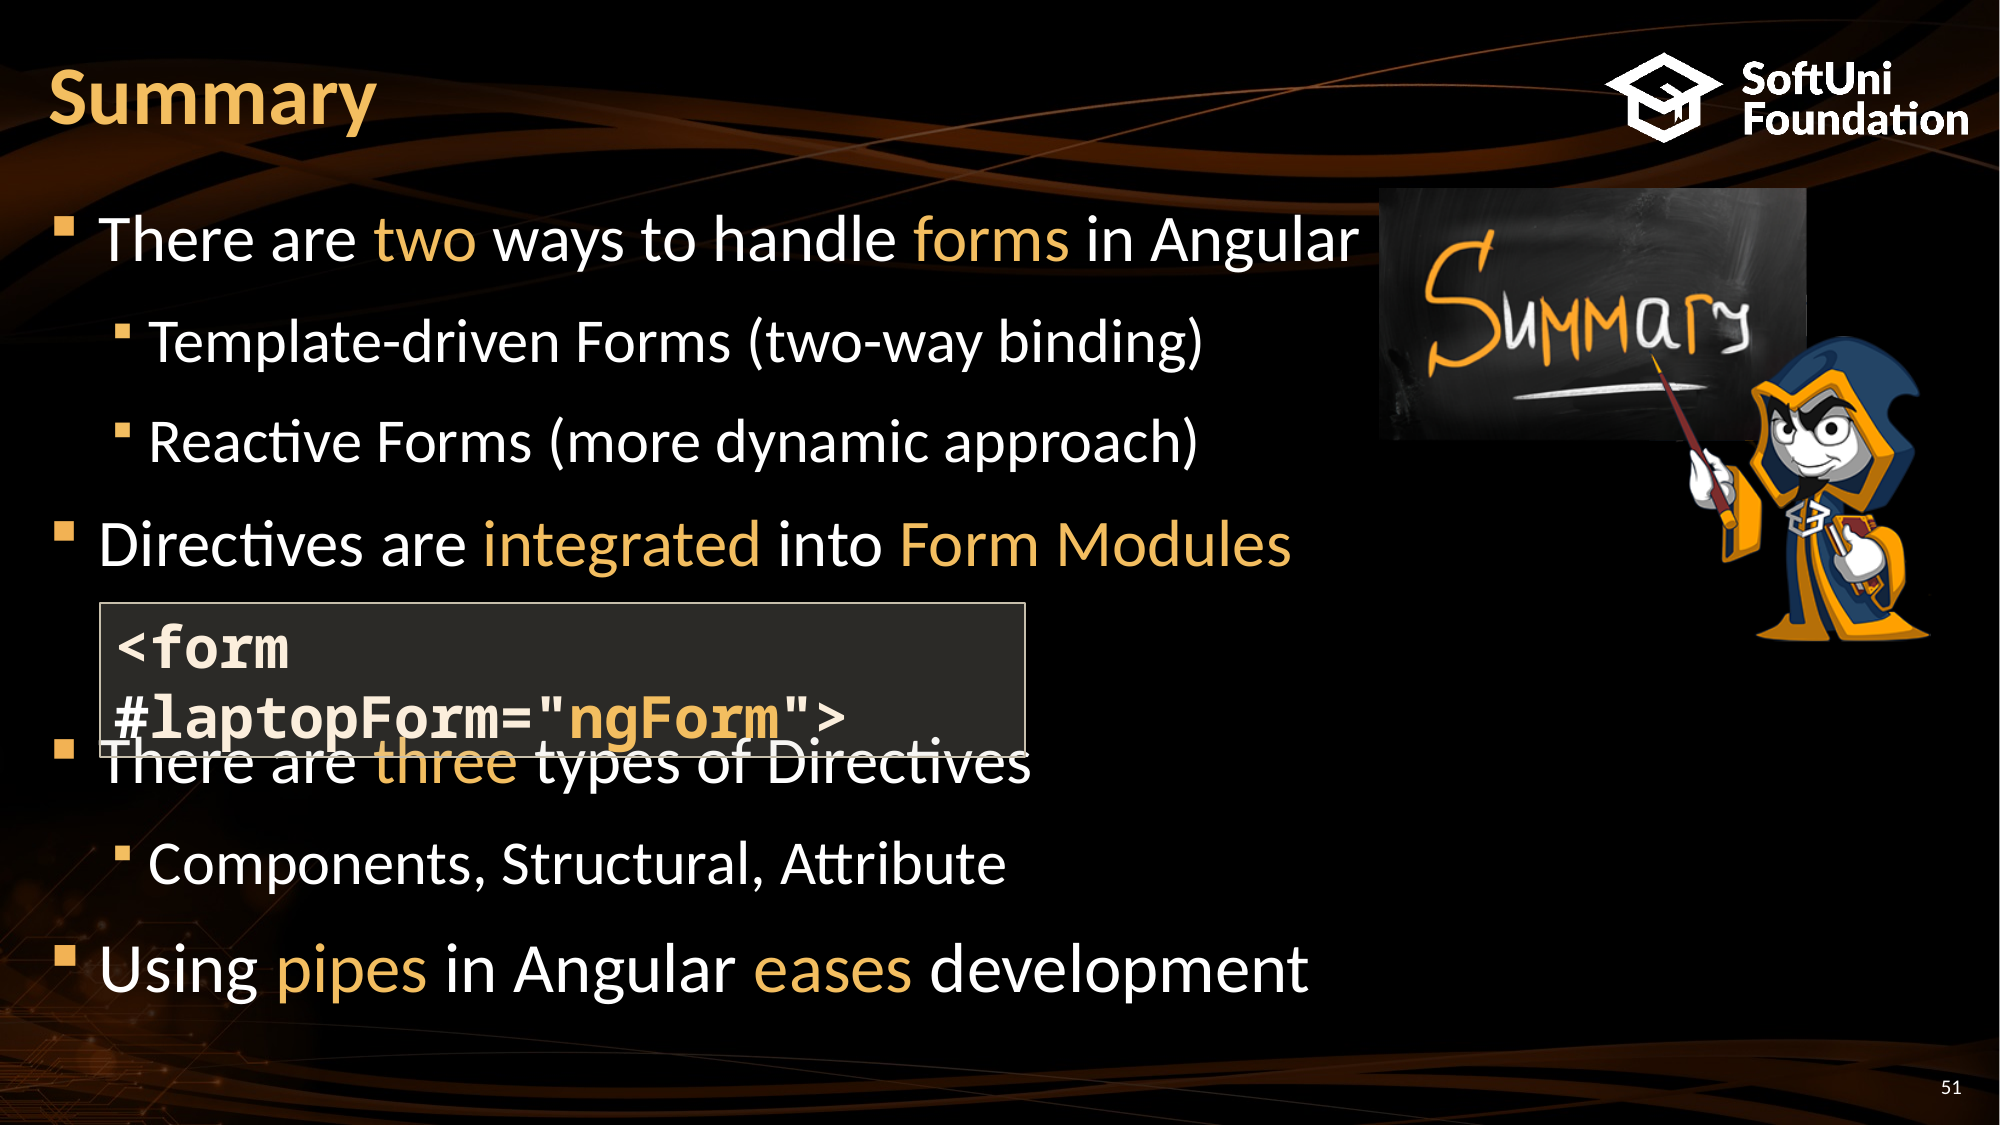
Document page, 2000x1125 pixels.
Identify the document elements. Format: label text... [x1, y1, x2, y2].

title Summary [30, 6, 1602, 189]
picture [0, 0, 2000, 1125]
list There are two ways to handle forms in Angular Template-driven Forms (two-way binding) Reactive Forms (more dynamic approach) Directives are integrated into Form Modules There are three types of Directives Components, Structural, Attribute Using pipes in Angular eases development [31, 188, 1968, 1103]
text_box <form #laptopForm="ngForm"> [99, 602, 1025, 758]
